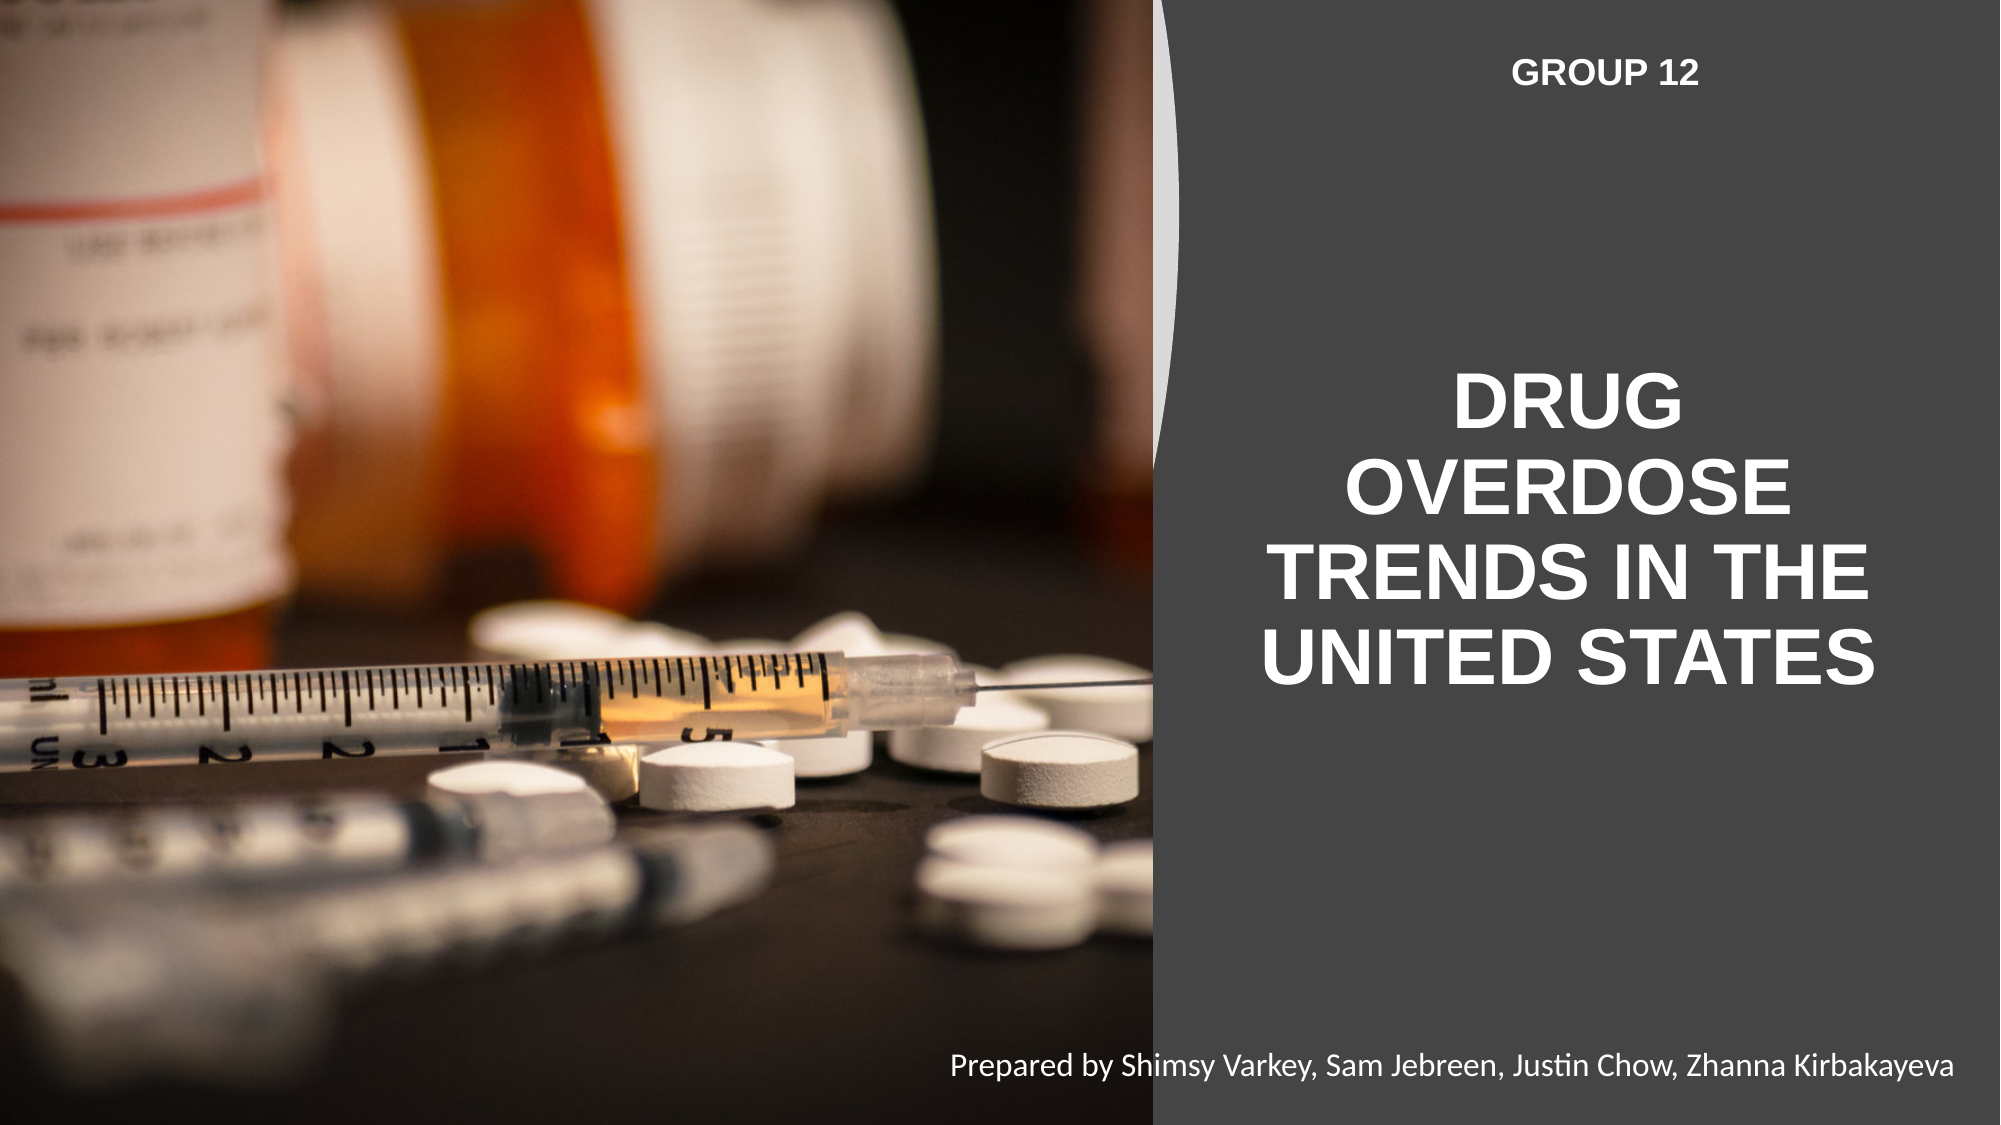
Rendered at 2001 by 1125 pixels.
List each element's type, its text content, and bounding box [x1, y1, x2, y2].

title DRUG OVERDOSE TRENDS IN THE UNITED STATES [1233, 287, 1905, 838]
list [0, 0, 1153, 1125]
text_box Prepared by Shimsy Varkey, Sam Jebreen, Justin Chow, Zhanna Kirbakayeva [1153, 1040, 1972, 1092]
text_box [1153, 0, 1181, 476]
text_box GROUP 12 [1496, 40, 1715, 101]
